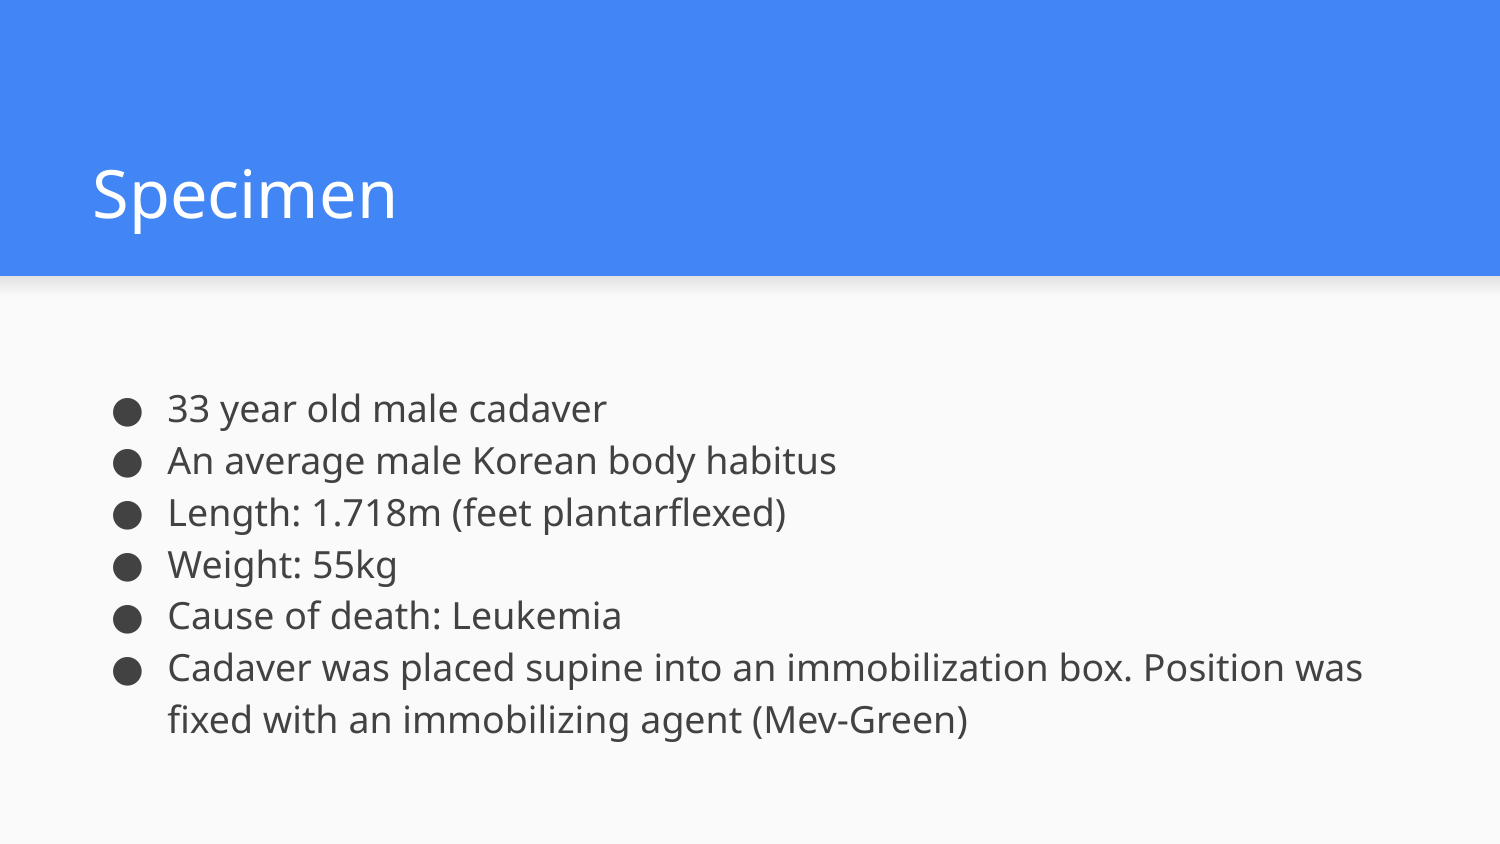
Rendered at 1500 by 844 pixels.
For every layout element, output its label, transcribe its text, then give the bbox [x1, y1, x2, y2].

list 33 year old male cadaver An average male Korean body habitus Length: 1.718m (feet plantarflexed) Weight: 55kg Cause of death: Leukemia Cadaver was placed supine into an immobilization box. Position was fixed with an immobilizing agent (Mev-Green) [77, 363, 1427, 809]
title Specimen [77, 121, 1427, 248]
